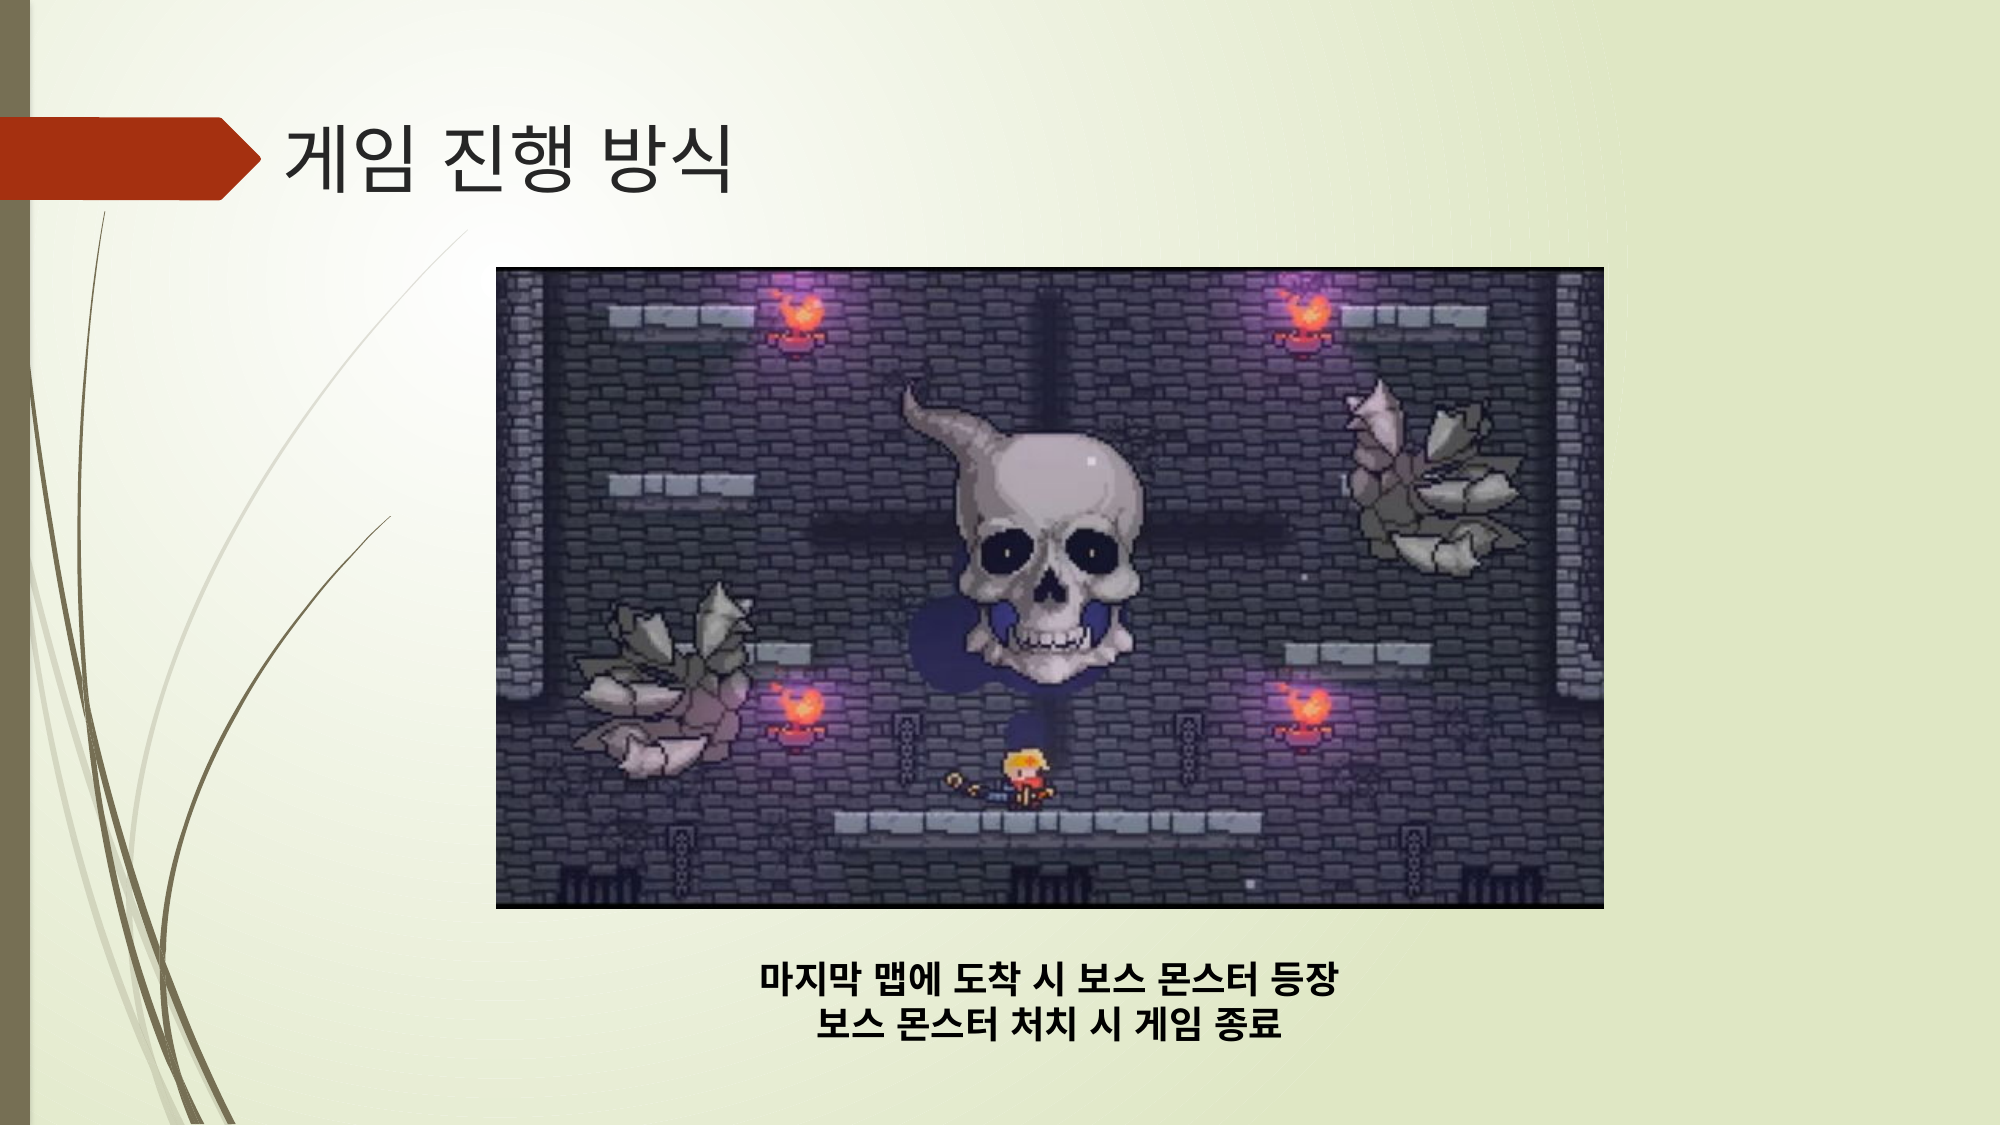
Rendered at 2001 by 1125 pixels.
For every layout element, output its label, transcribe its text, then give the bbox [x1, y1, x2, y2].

text_box 마지막 맵에 도착 시 보스 몬스터 등장 보스 몬스터 처치 시 게임 종료 [496, 948, 1604, 1054]
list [496, 266, 1604, 910]
title 게임 진행 방식 [267, 104, 1888, 313]
